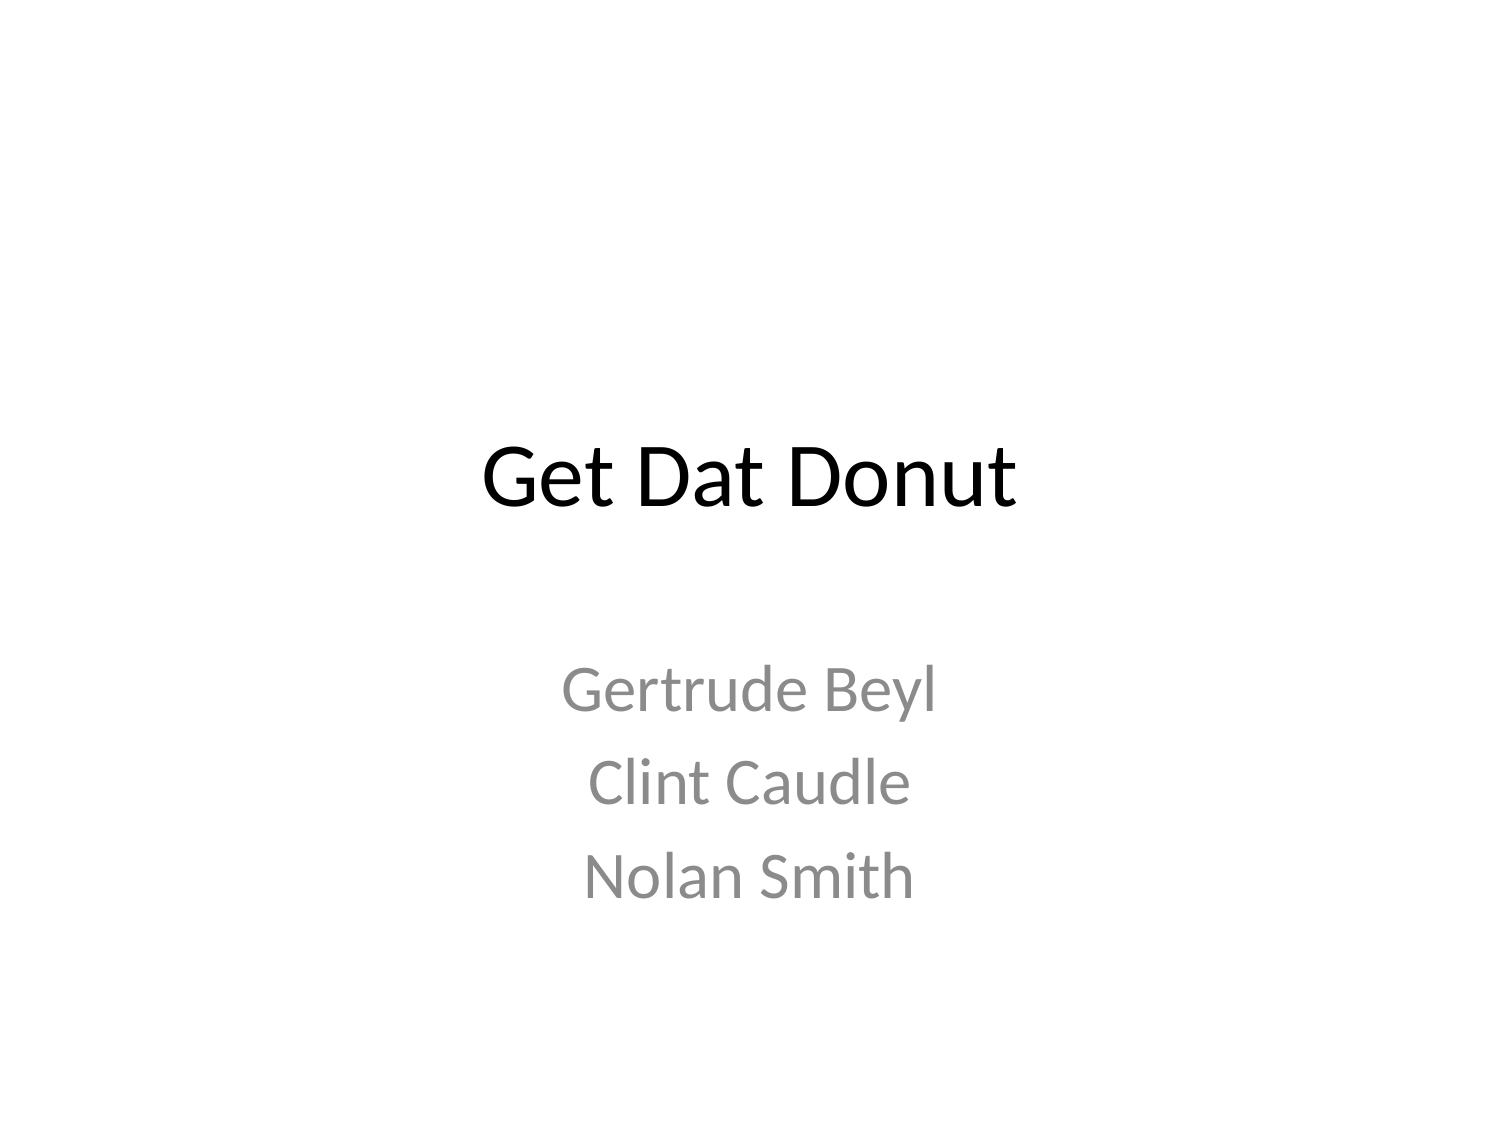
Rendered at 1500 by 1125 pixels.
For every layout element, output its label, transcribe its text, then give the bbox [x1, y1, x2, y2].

title Get Dat Donut [112, 349, 1388, 591]
subtitle Gertrude Beyl Clint Caudle Nolan Smith [225, 637, 1275, 925]
